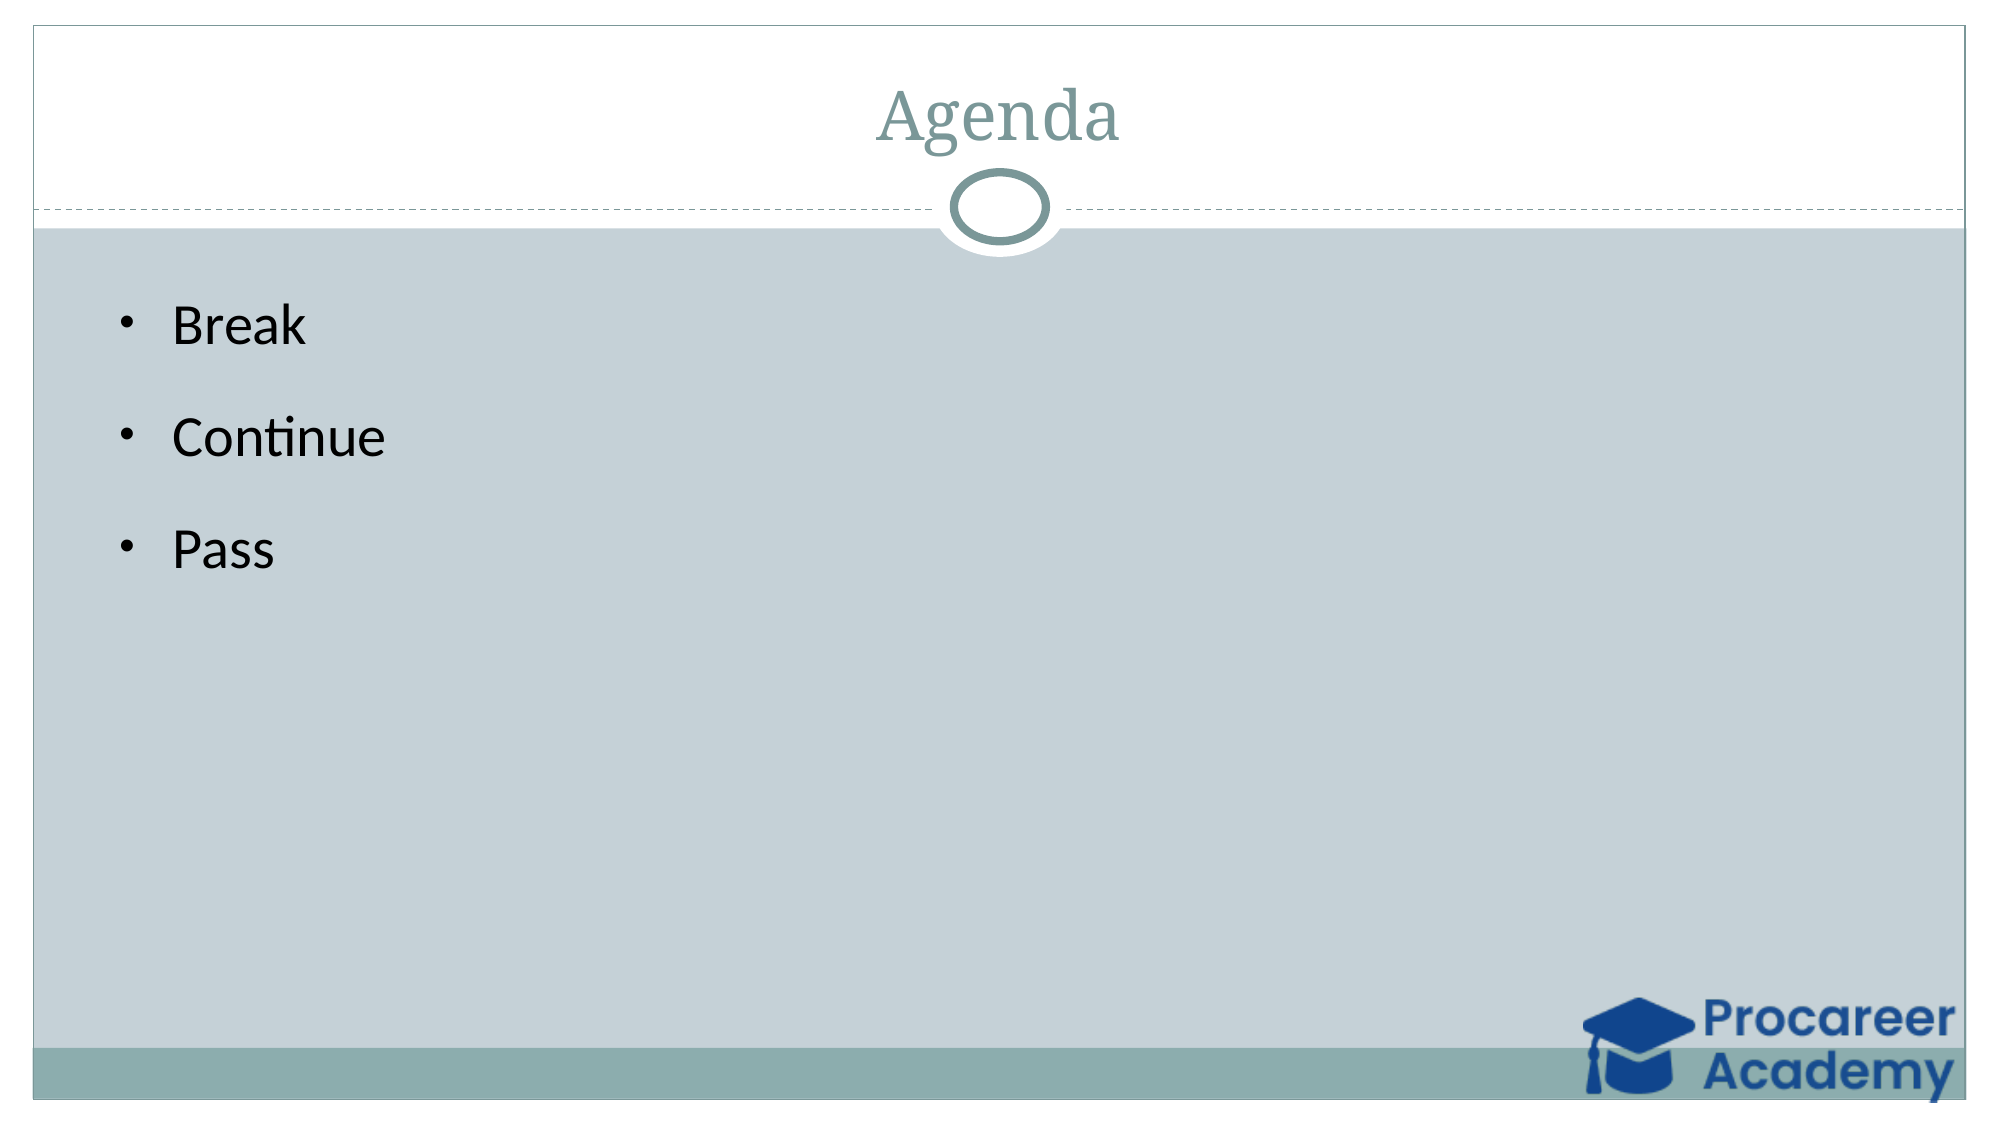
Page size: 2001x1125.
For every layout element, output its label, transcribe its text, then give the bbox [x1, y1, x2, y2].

title Agenda [66, 37, 1933, 162]
list Break Continue Pass [82, 243, 790, 921]
picture [1583, 979, 1965, 1103]
